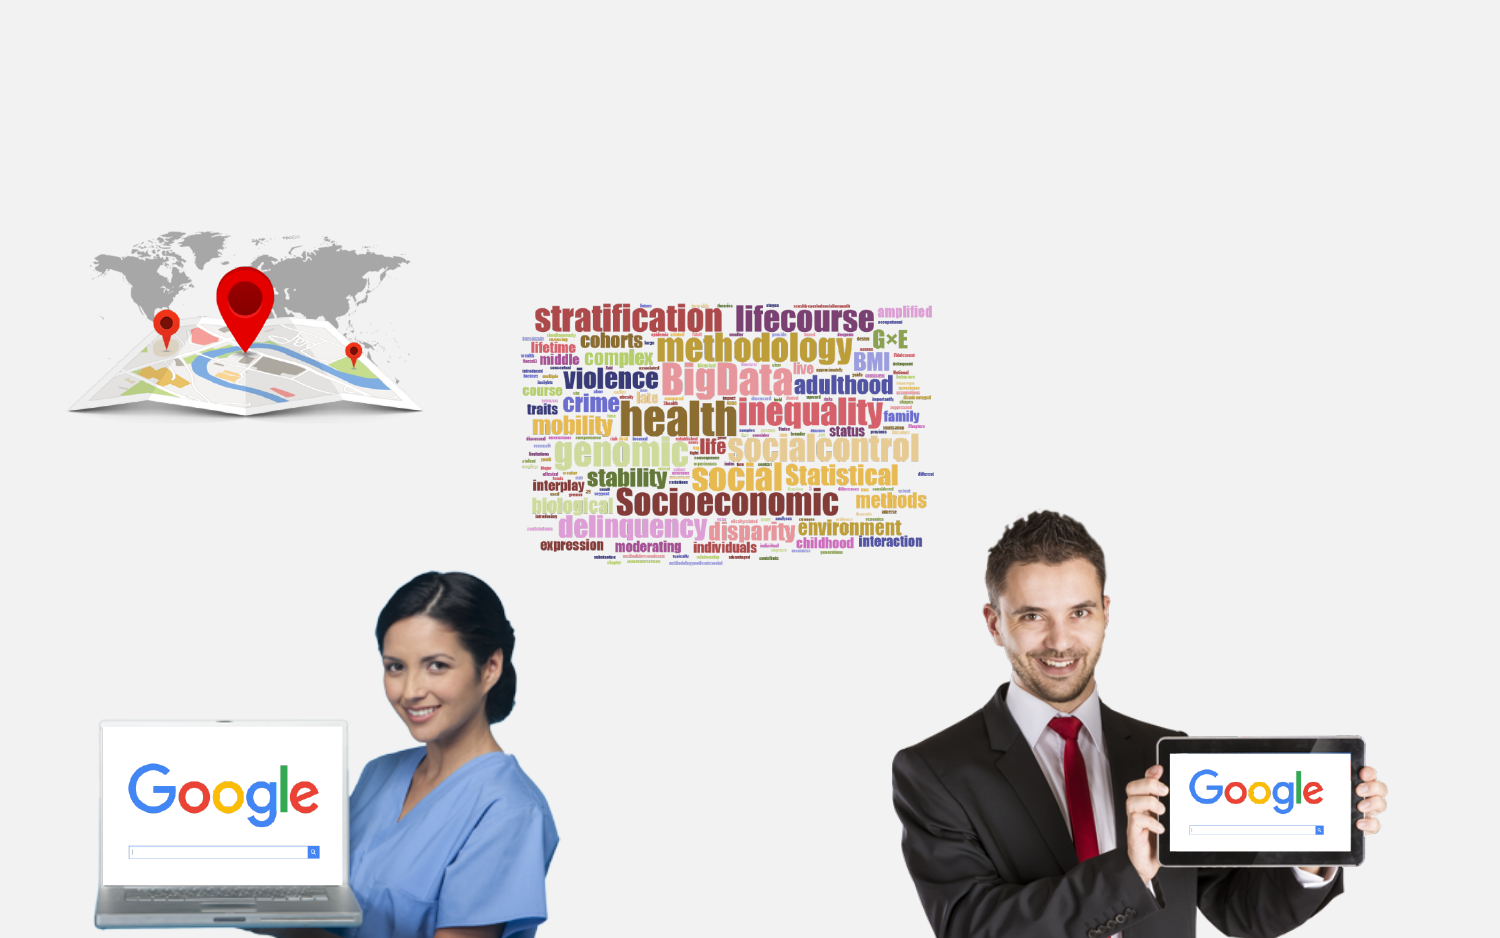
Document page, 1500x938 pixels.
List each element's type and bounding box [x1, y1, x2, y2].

text_box [891, 504, 1389, 938]
picture [40, 195, 428, 469]
text_box [91, 565, 562, 938]
picture [513, 303, 941, 571]
